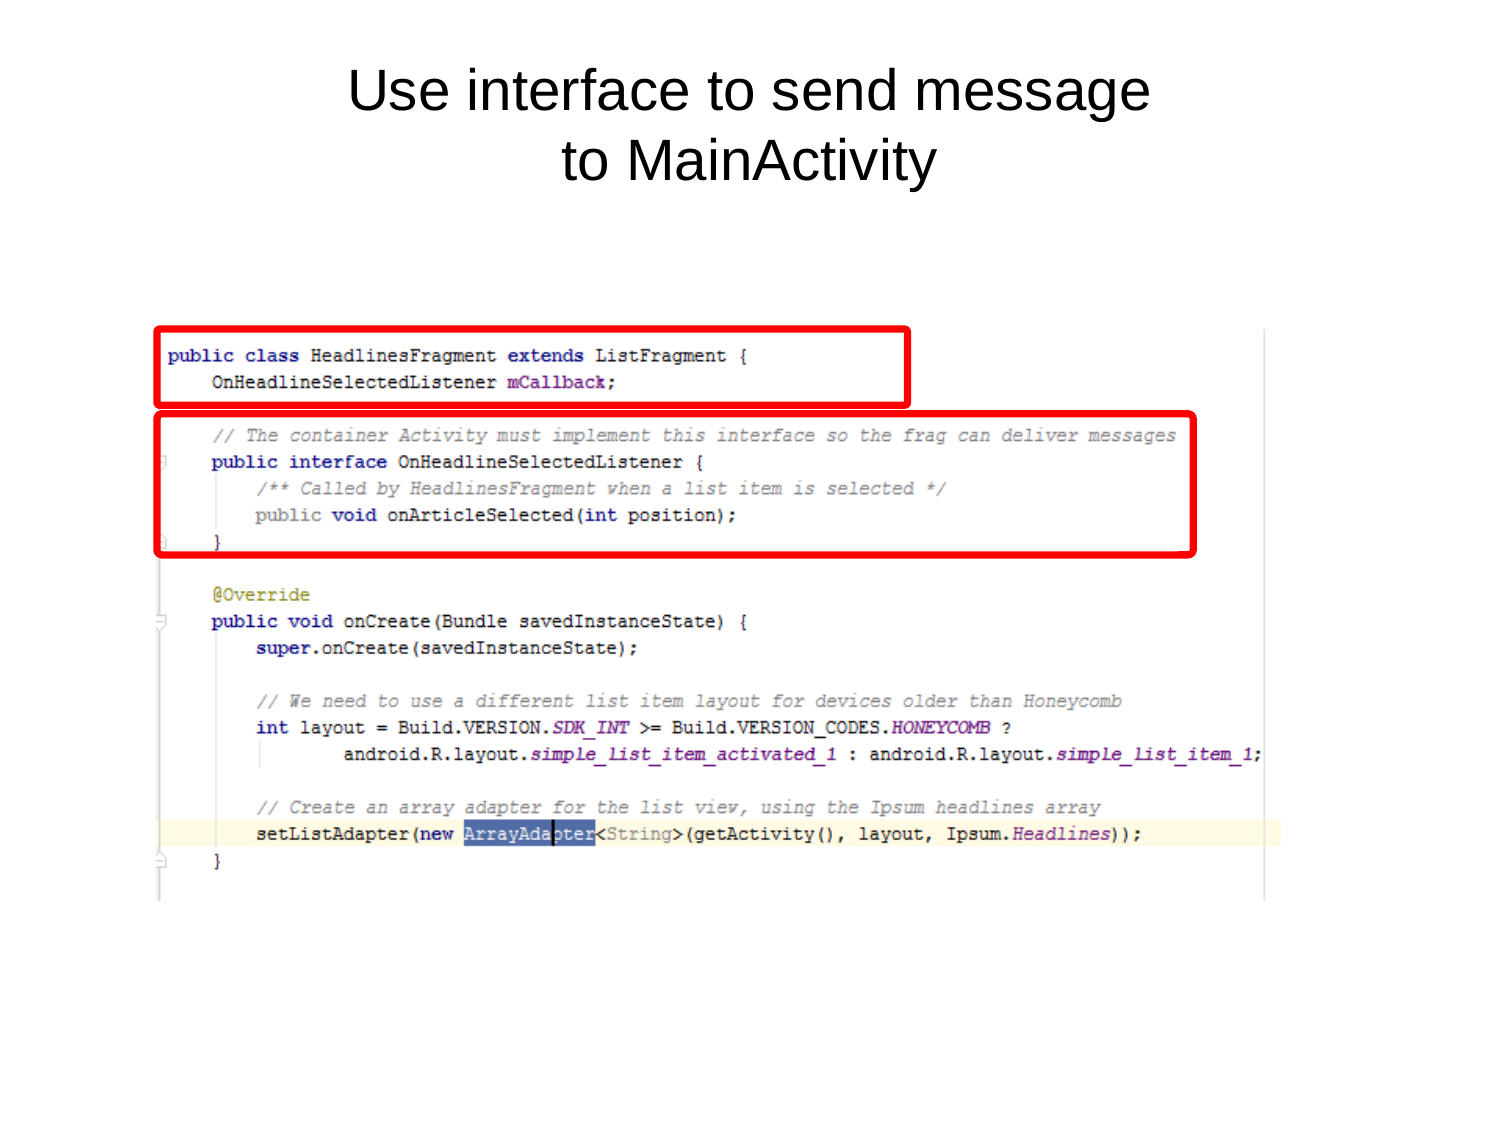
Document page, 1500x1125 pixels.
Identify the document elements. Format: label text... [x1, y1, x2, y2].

picture [156, 328, 1281, 902]
text_box Use interface to send message to MainActivity [74, 45, 1425, 329]
